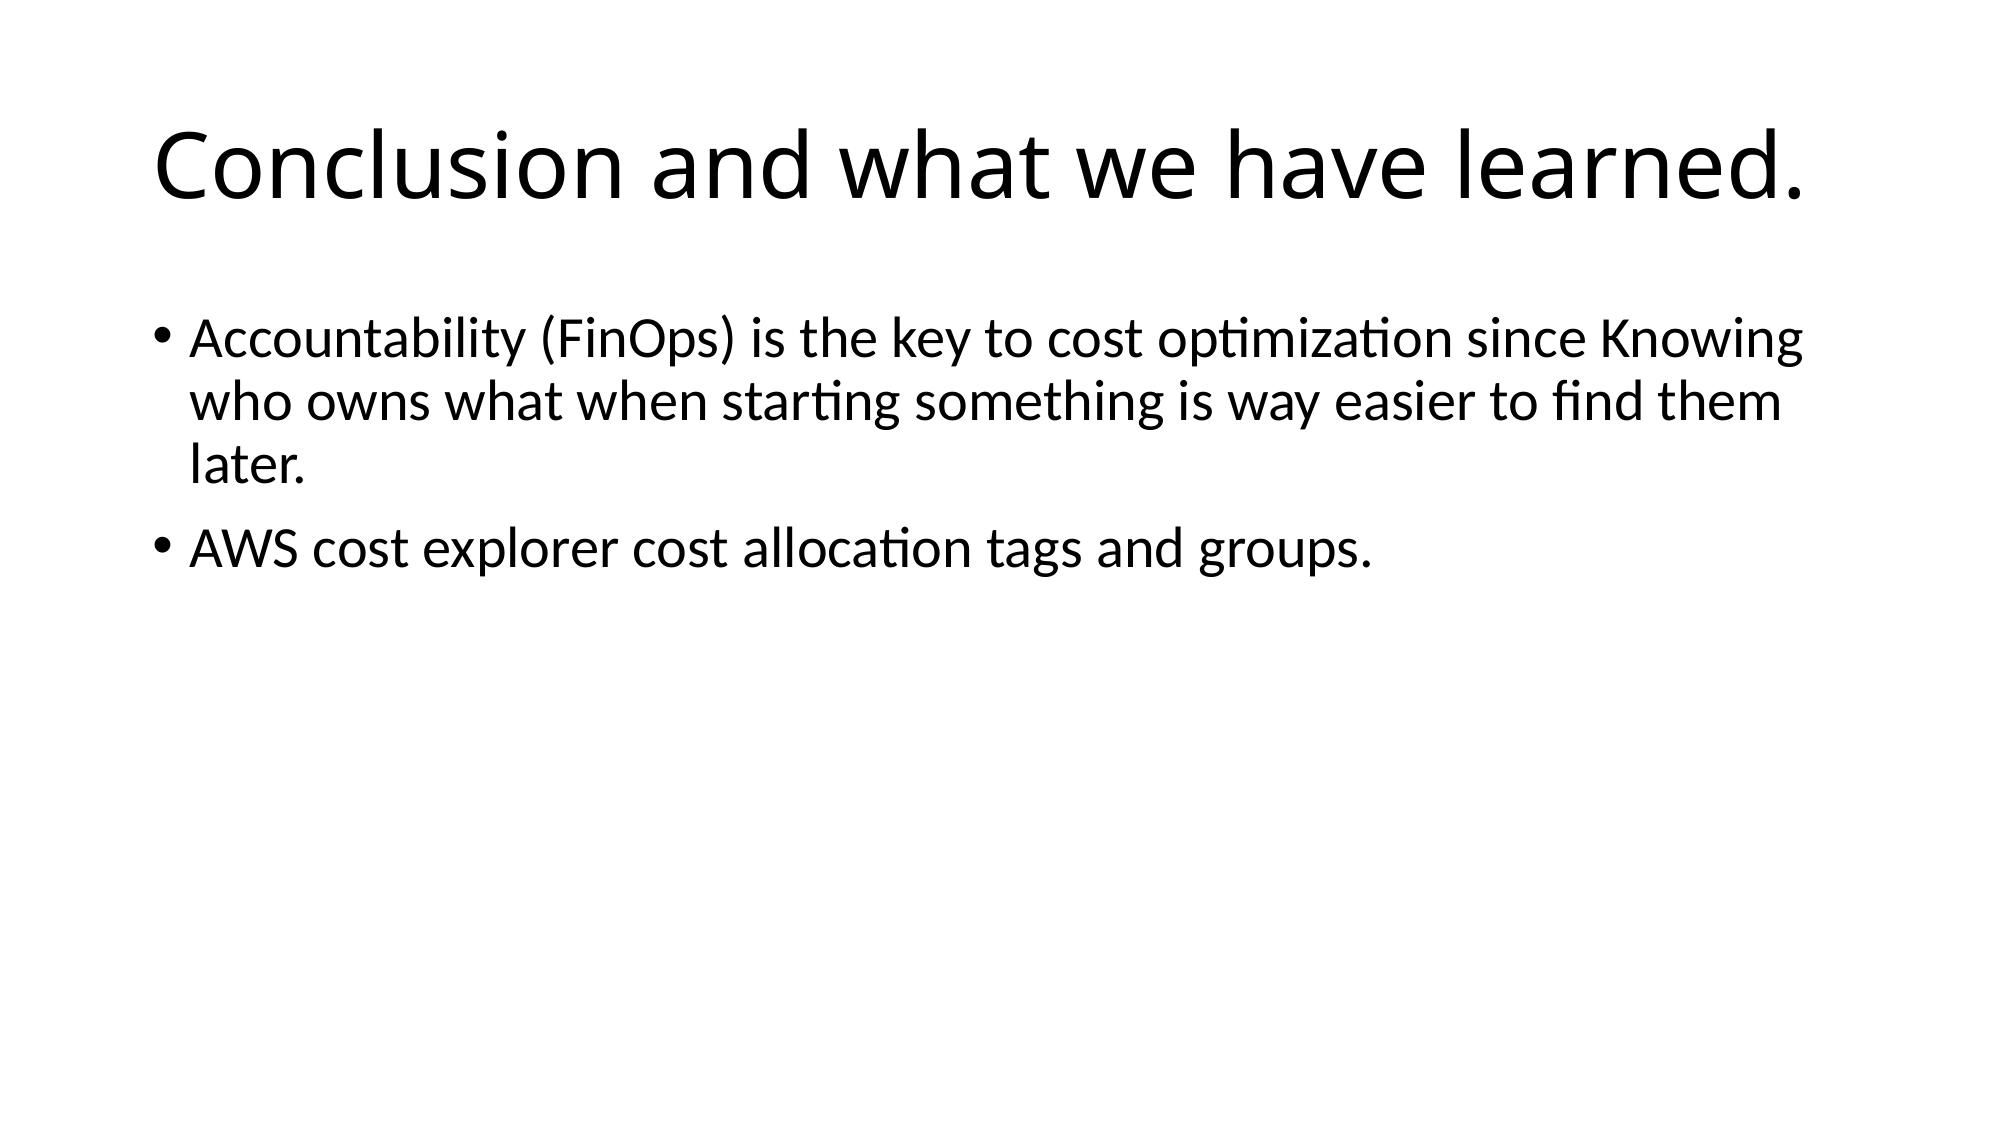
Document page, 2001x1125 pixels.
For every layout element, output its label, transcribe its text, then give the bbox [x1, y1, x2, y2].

list Accountability (FinOps) is the key to cost optimization since Knowing who owns what when starting something is way easier to find them later. AWS cost explorer cost allocation tags and groups. [137, 299, 1863, 1014]
title Conclusion and what we have learned. [137, 59, 1863, 278]
